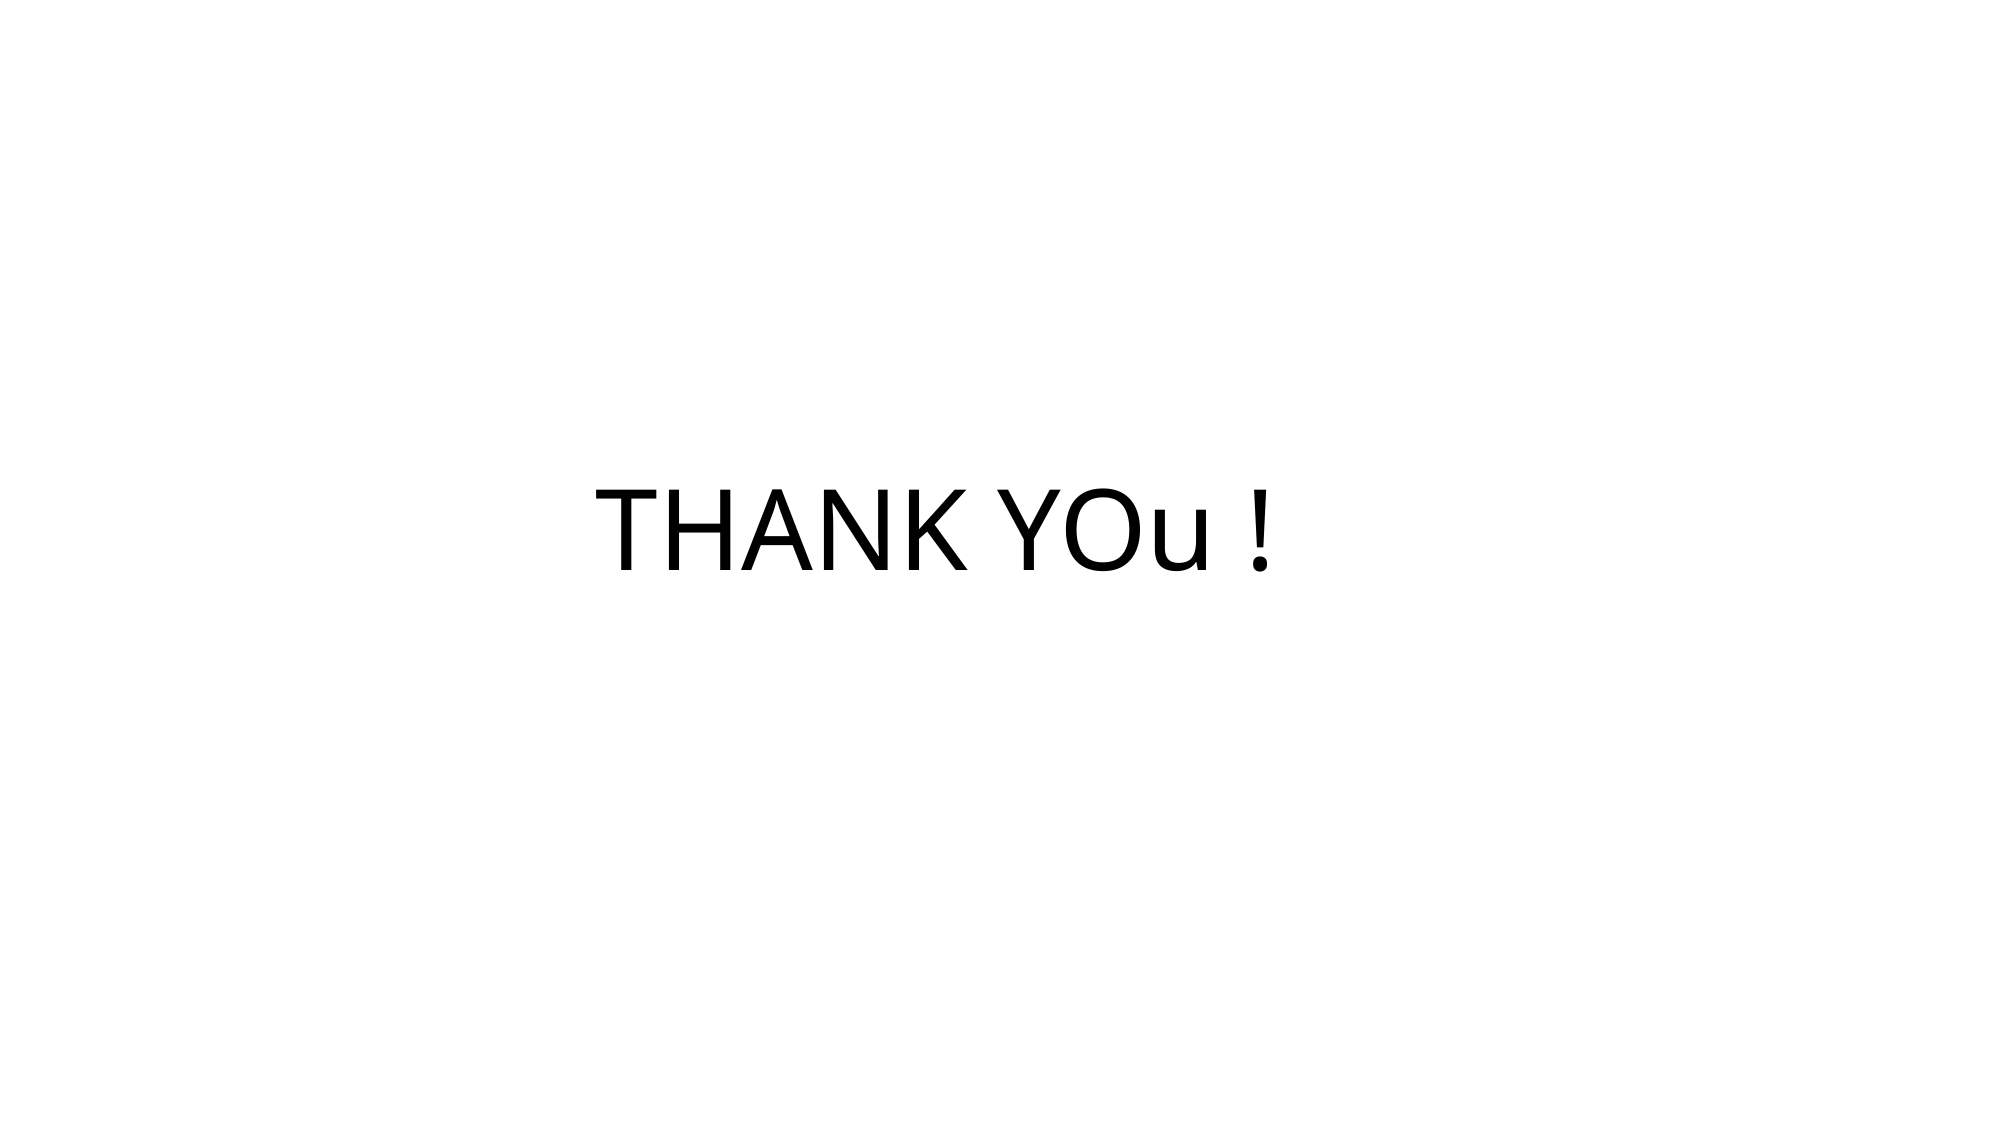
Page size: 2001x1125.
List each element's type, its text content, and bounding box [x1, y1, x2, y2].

text_box THANK YOu ! [83, 180, 1854, 781]
